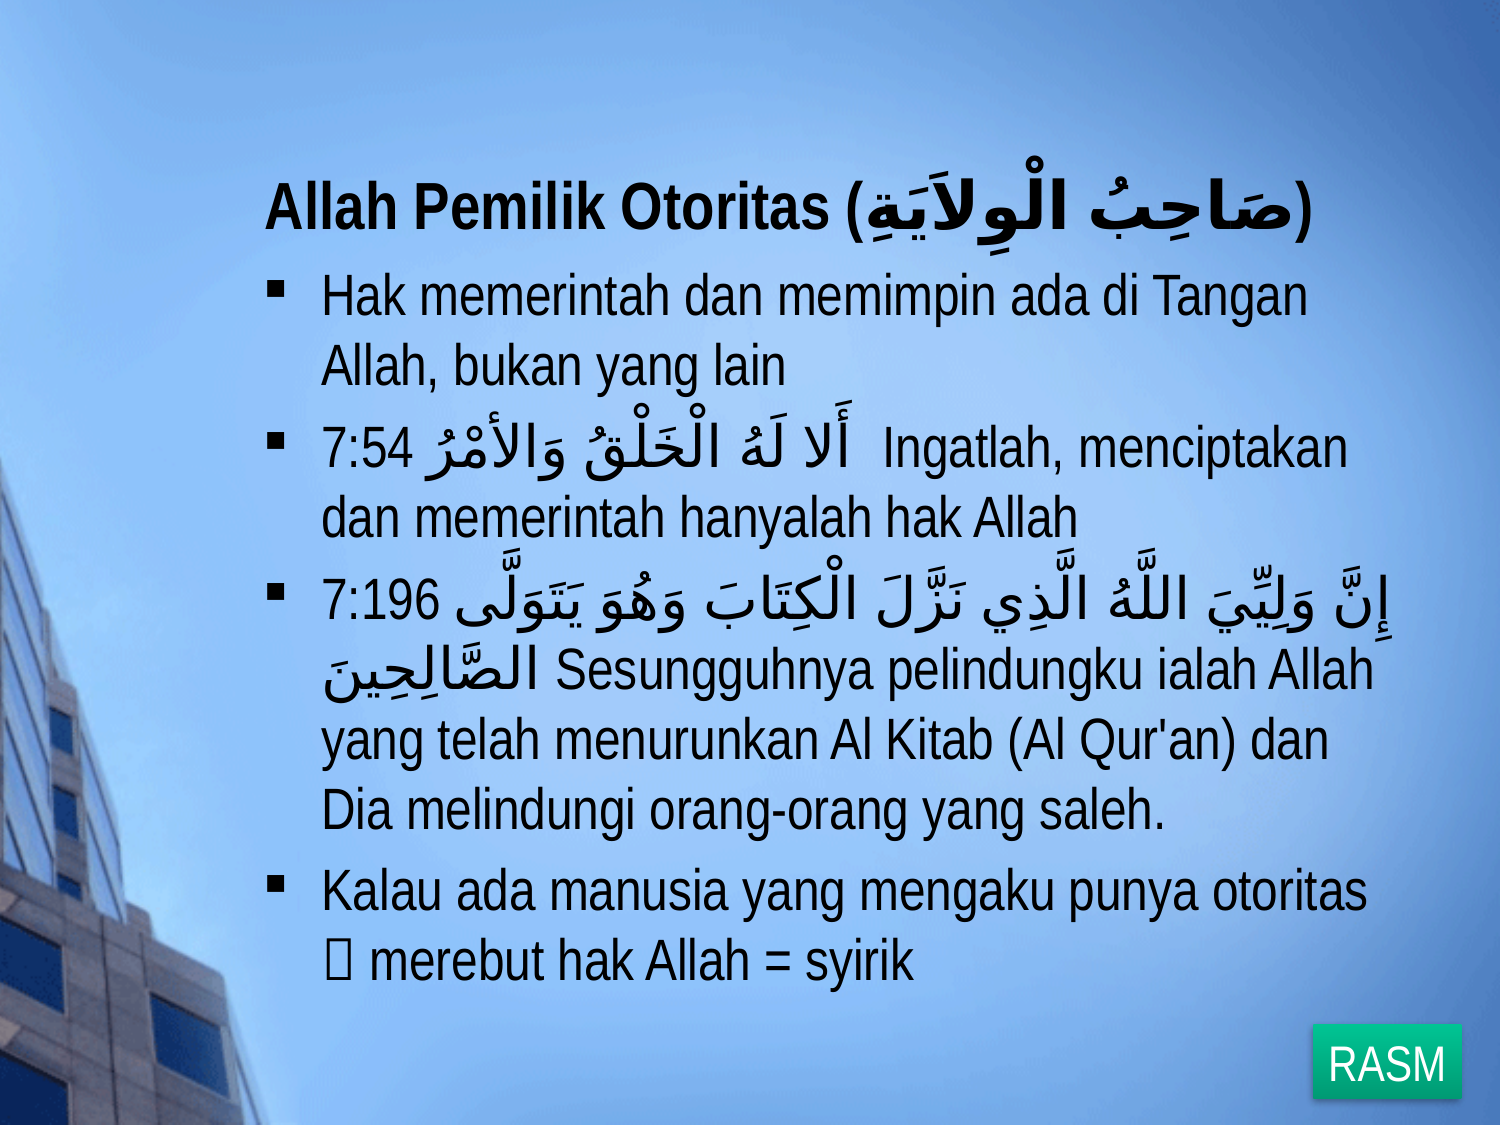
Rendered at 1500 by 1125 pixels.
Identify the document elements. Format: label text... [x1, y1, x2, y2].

picture [0, 0, 1500, 1125]
title Allah Pemilik Otoritas (صَاحِبُ الْوِلاَيَةِ) [249, 24, 1413, 249]
text_box RASM [1313, 1024, 1462, 1099]
list Hak memerintah dan memimpin ada di Tangan Allah, bukan yang lain 7:54 أَلا لَهُ الْخَلْقُ وَالأمْرُ Ingatlah, menciptakan dan memerintah hanyalah hak Allah 7:196 إِنَّ وَلِيِّيَ اللَّهُ الَّذِي نَزَّلَ الْكِتَابَ وَهُوَ يَتَوَلَّى الصَّالِحِينَ Sesungguhnya pelindungku ialah Allah yang telah menurunkan Al Kitab (Al Qur'an) dan Dia melindungi orang-orang yang saleh. Kalau ada manusia yang mengaku punya otoritas  merebut hak Allah = syirik [249, 249, 1413, 826]
